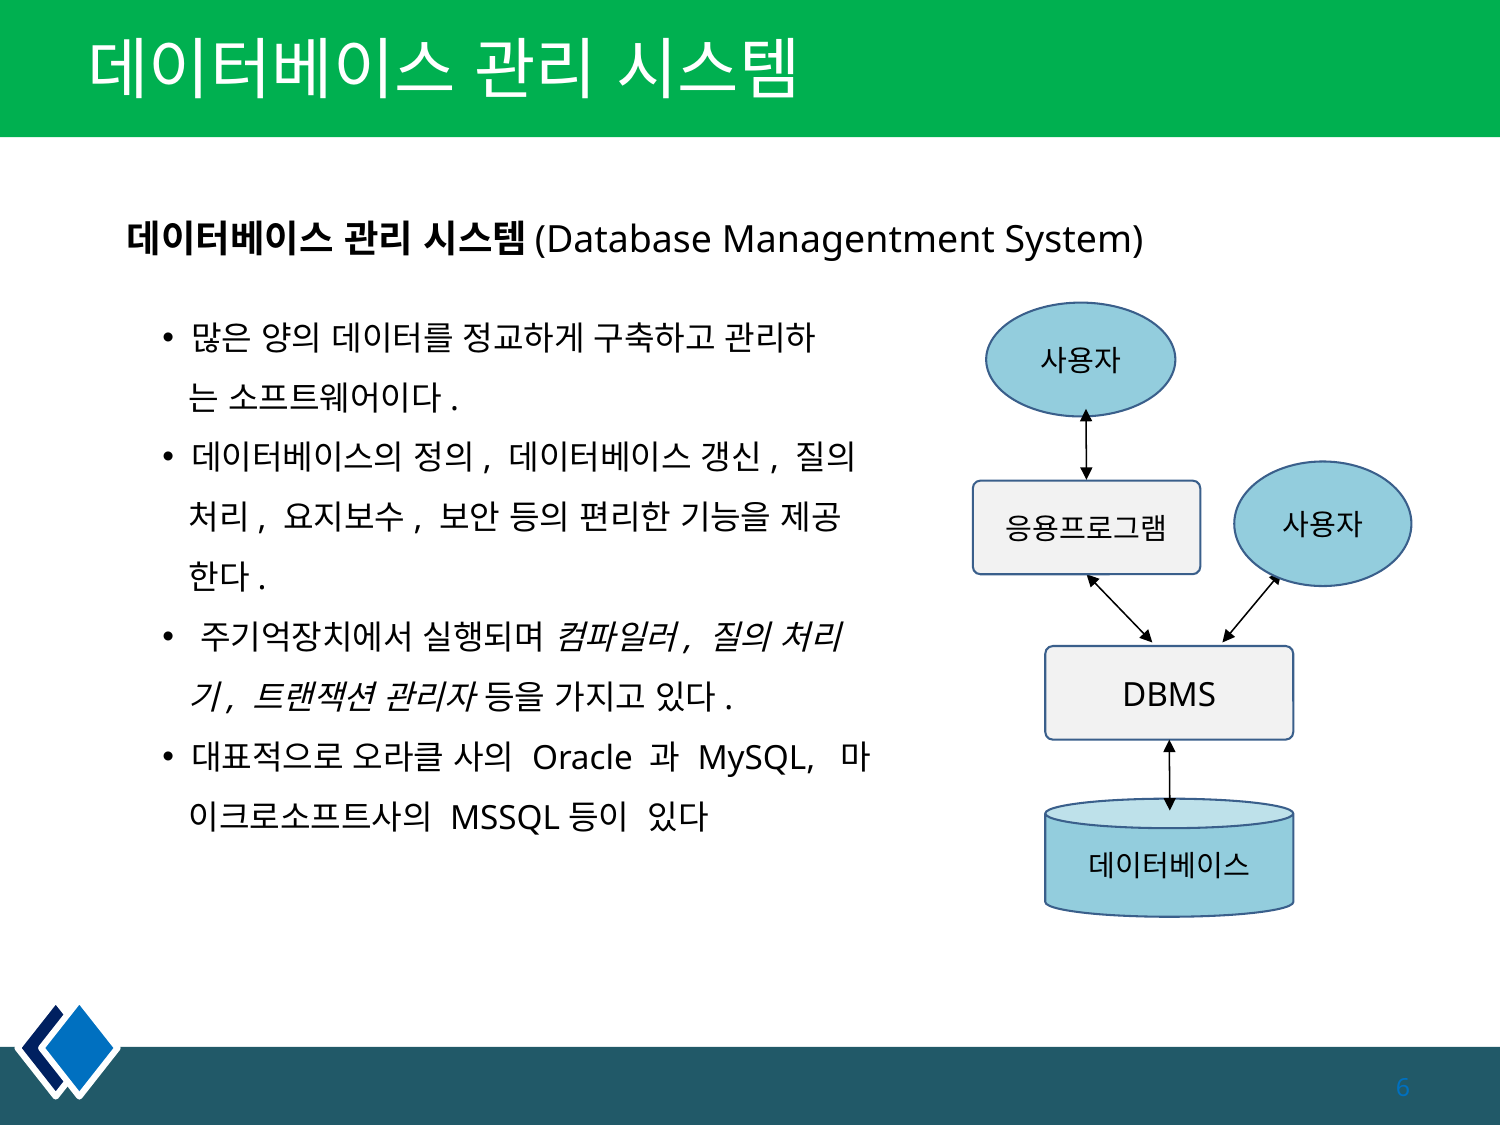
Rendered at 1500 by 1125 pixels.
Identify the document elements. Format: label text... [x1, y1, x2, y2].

text_box DBMS [1043, 643, 1296, 742]
text_box 응용프로그램 [970, 478, 1203, 577]
text_box 사용자 [984, 300, 1178, 419]
list 데이터베이스 관리 시스템(Database Managentment System) [76, 184, 1471, 268]
slide_number 6 [1340, 1058, 1425, 1119]
text_box 많은 양의 데이터를 정교하게 구축하고 관리하 는 소프트웨어이다. 데이터베이스의 정의, 데이터베이스 갱신, 질의 처리, 요지보수, 보안 등의 편리한 기능을 제공 한다. 주기억장치에서 실행되며 컴파일러, 질의 처리 기, 트랜잭션 관리자 등을 가지고 있다. 대표적으로 오라클 사의 Oracle 과 MySQL, 마 이크로소프트사의 MSSQL등이 있다 [147, 289, 904, 844]
text_box 명령프롬프트(cmd) 열기 sqlplus(DBMS 소프트웨어) 입력 사용자명(user) : system 비밀번호 : 12345 [1049, 801, 1290, 826]
text_box 데이터베이스 [1043, 796, 1296, 919]
title 데이터베이스 관리 시스템 [0, 0, 939, 138]
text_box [1086, 573, 1153, 643]
text_box 사용자 [1232, 459, 1414, 589]
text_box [1222, 571, 1282, 643]
